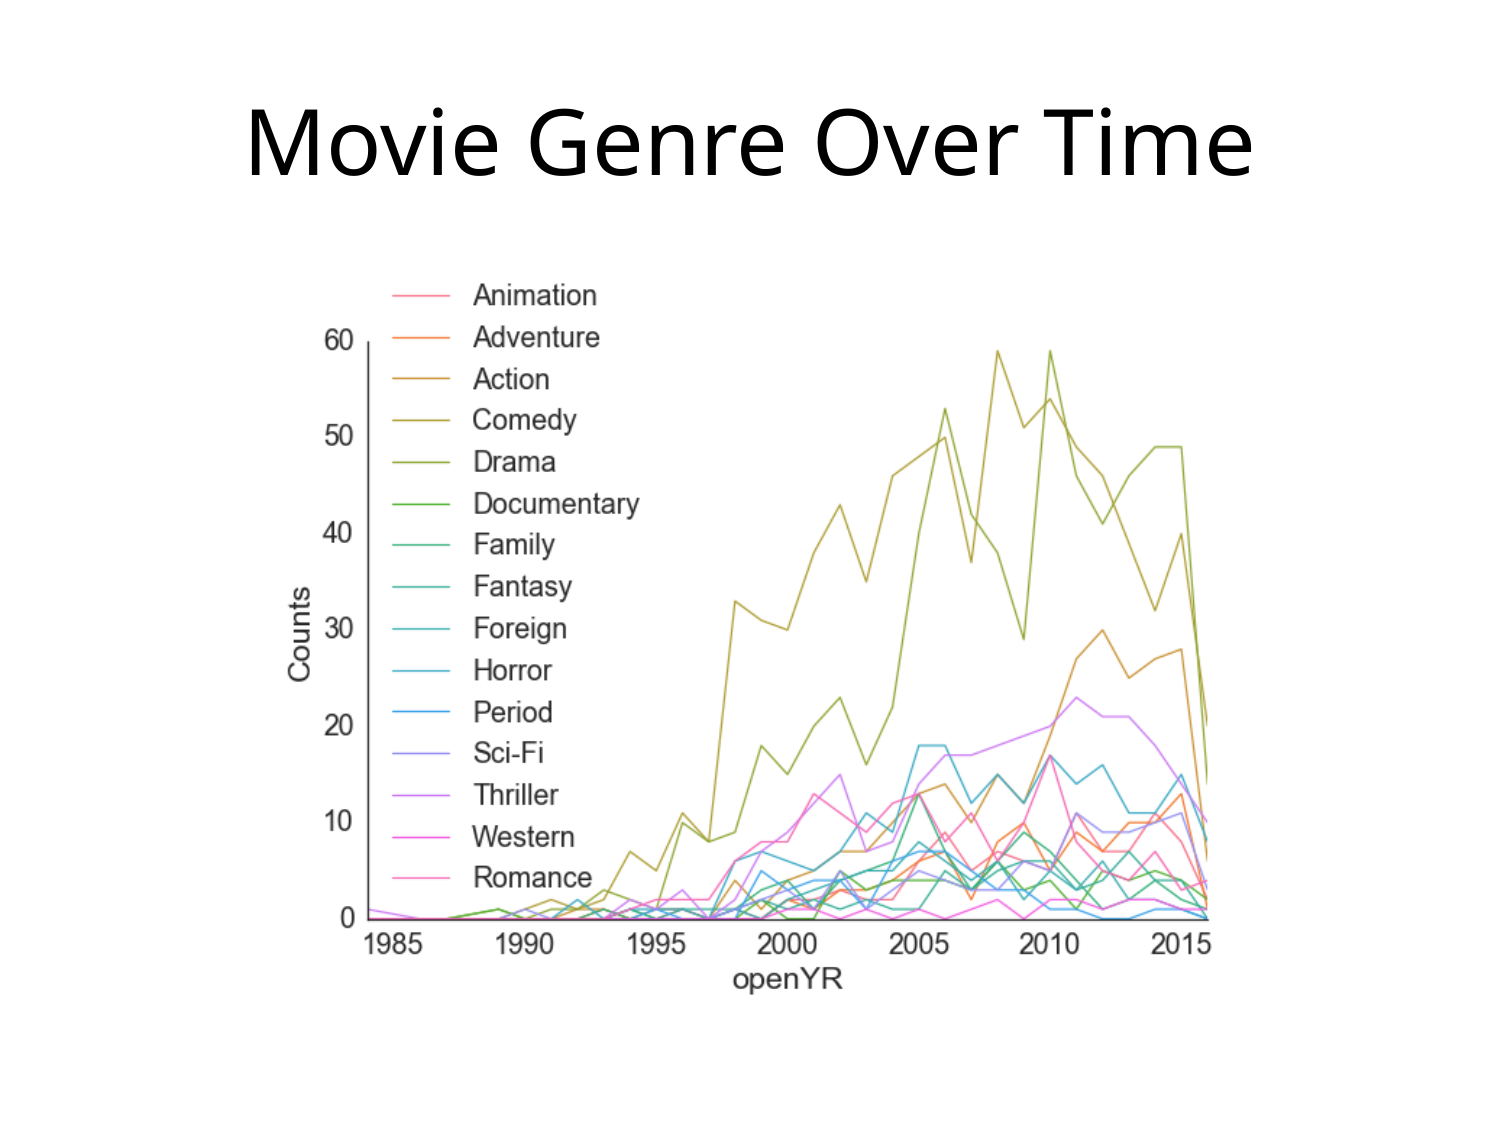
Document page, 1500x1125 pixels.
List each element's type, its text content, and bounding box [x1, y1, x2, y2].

title Movie Genre Over Time [75, 45, 1425, 233]
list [278, 262, 1223, 1006]
